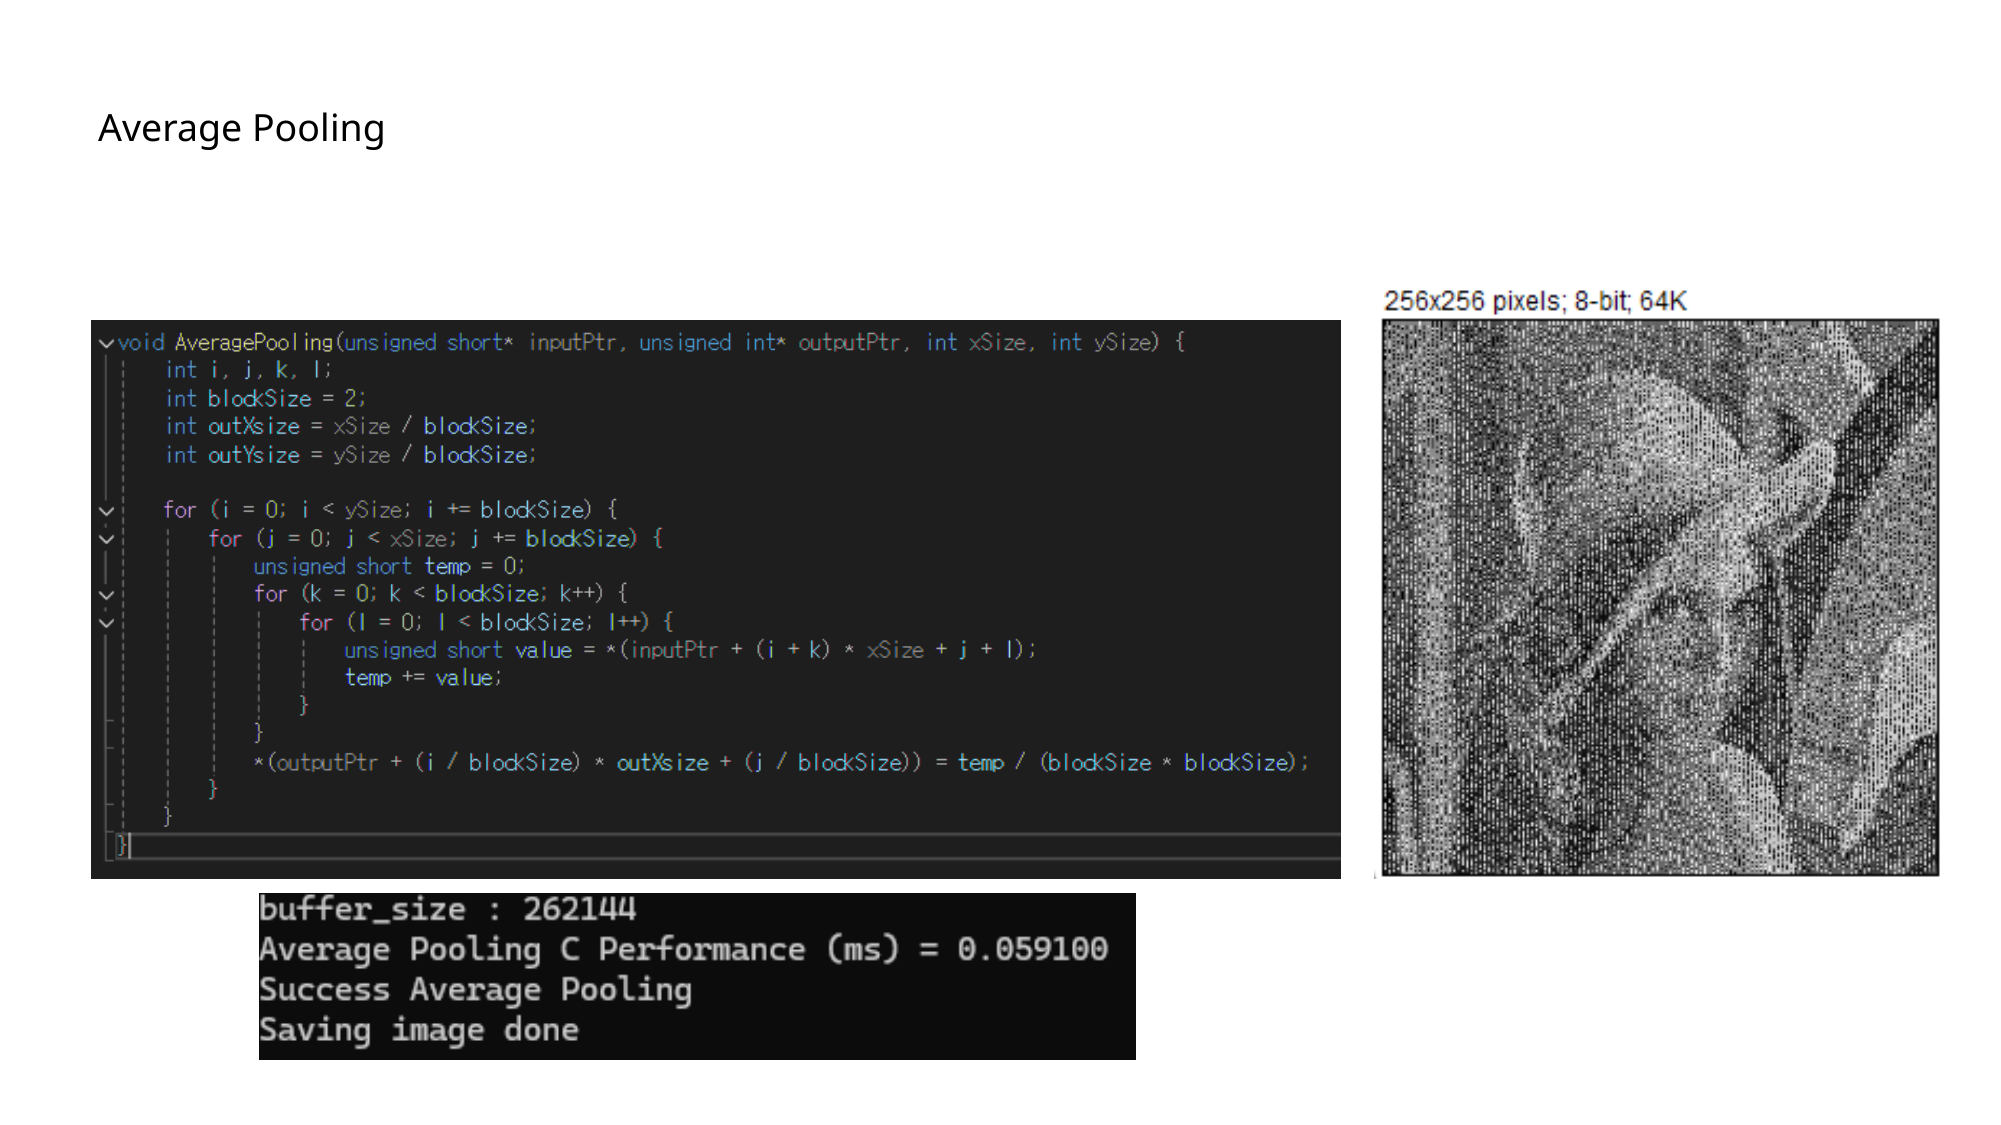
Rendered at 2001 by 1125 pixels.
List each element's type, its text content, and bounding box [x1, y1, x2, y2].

picture [91, 320, 1342, 880]
text_box Average Pooling [83, 96, 515, 156]
picture [258, 893, 1137, 1060]
picture [1373, 287, 1942, 880]
